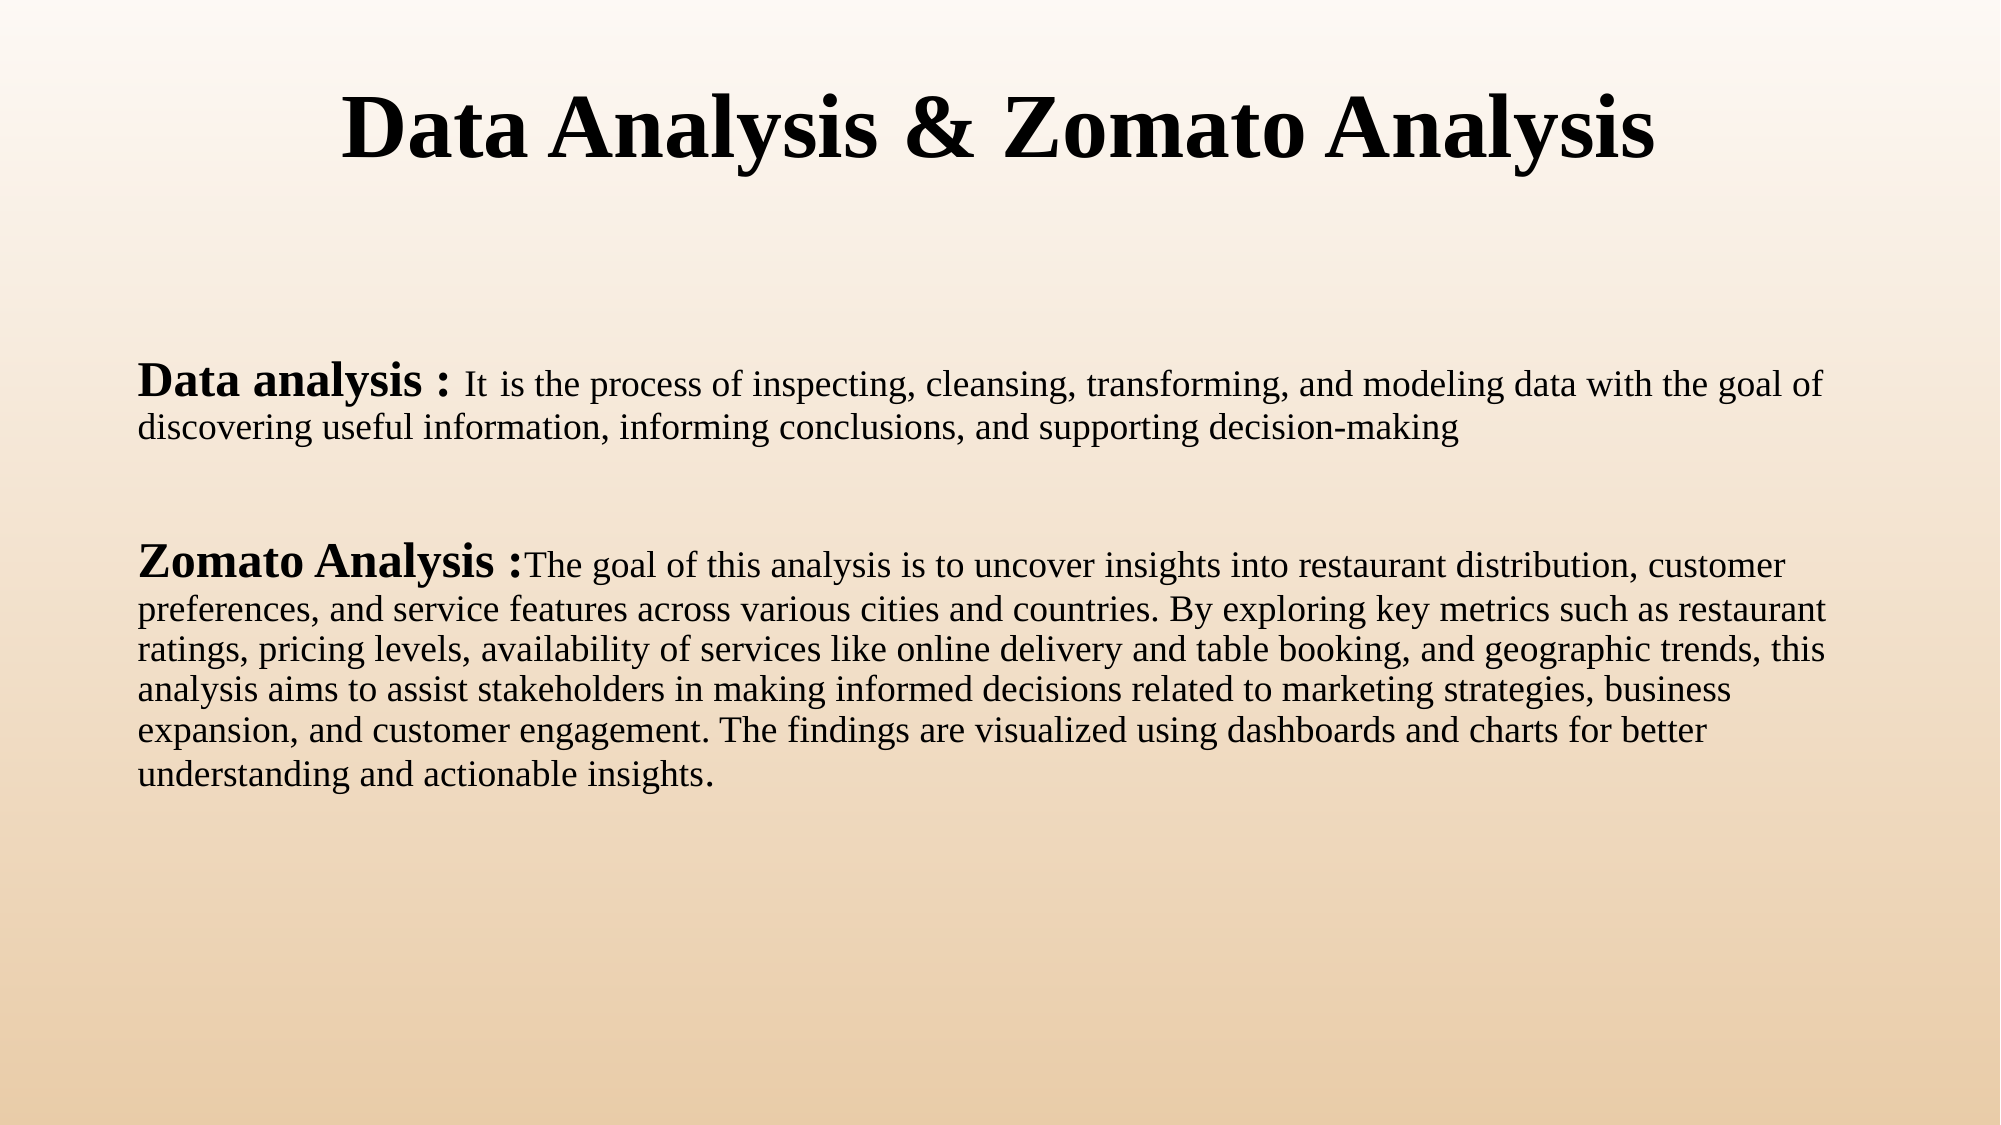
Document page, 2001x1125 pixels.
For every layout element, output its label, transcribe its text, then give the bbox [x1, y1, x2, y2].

list Data analysis : It is the process of inspecting, cleansing, transforming, and modeling data with the goal of discovering useful information, informing conclusions, and supporting decision-making Zomato Analysis :The goal of this analysis is to uncover insights into restaurant distribution, customer preferences, and service features across various cities and countries. By exploring key metrics such as restaurant ratings, pricing levels, availability of services like online delivery and table booking, and geographic trends, this analysis aims to assist stakeholders in making informed decisions related to marketing strategies, business expansion, and customer engagement. The findings are visualized using dashboards and charts for better understanding and actionable insights. [122, 265, 1907, 845]
title Data Analysis & Zomato Analysis [137, 59, 1863, 197]
